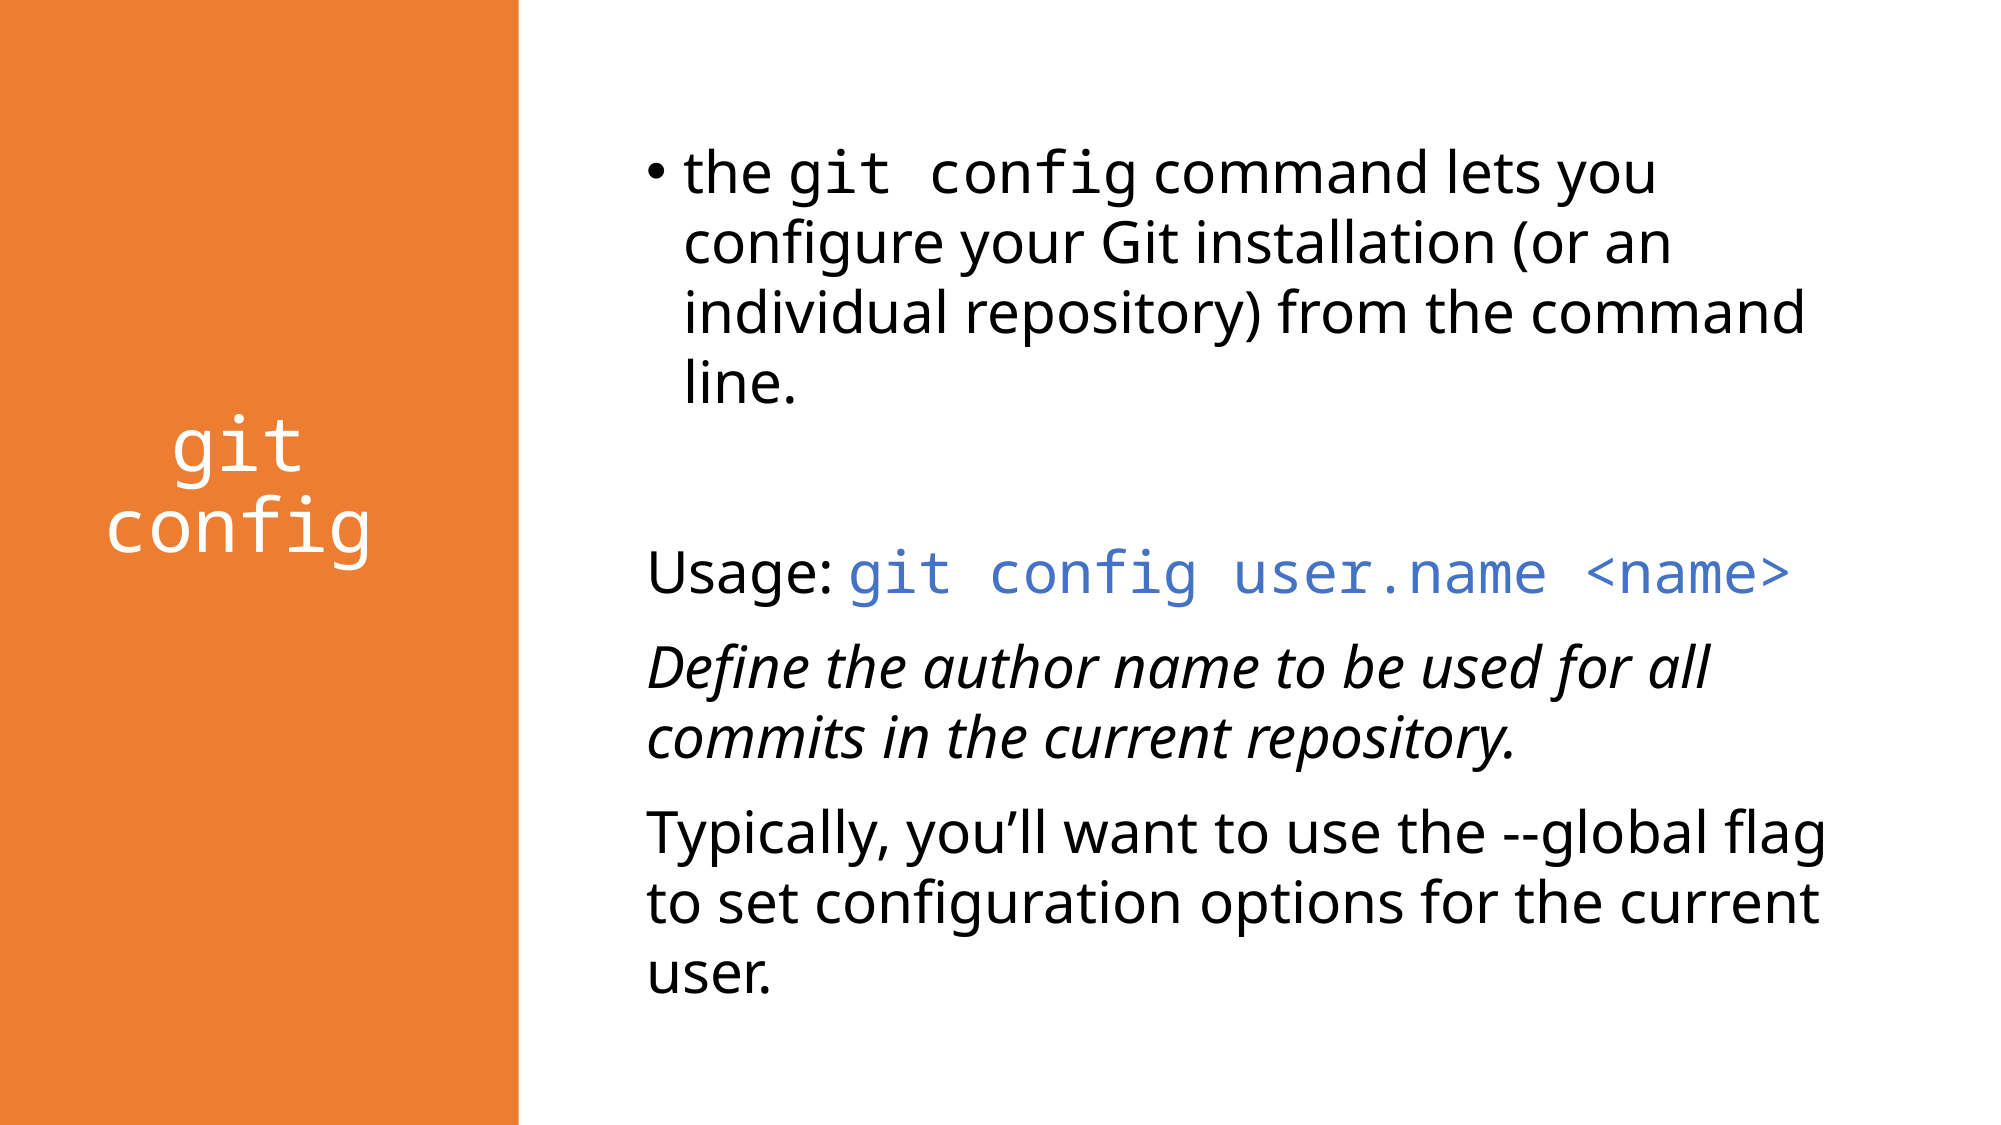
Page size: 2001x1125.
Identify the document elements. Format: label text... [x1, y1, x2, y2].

title git config [0, 378, 479, 597]
text_box [0, 0, 519, 1125]
list the git config command lets you configure your Git installation (or an individual repository) from the command line. Usage: git config user.name <name> Define the author name to be used for all commits in the current repository. Typically, you’ll want to use the --global flag to set configuration options for the current user. [631, 46, 1907, 1094]
